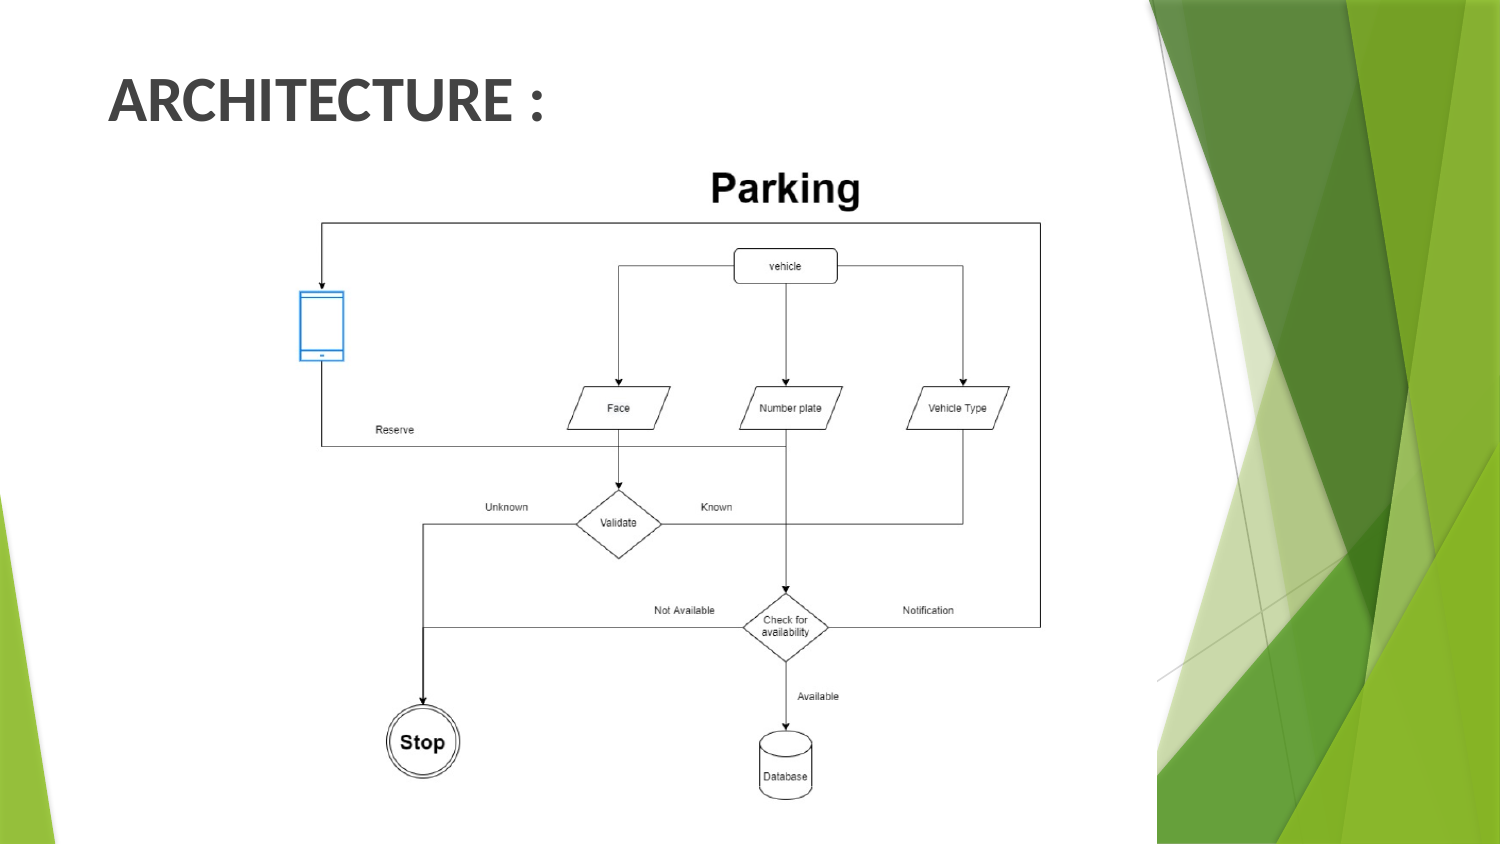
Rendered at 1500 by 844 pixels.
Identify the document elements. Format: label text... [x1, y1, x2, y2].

title ARCHITECTURE : [106, 23, 1046, 167]
picture [274, 152, 1158, 844]
